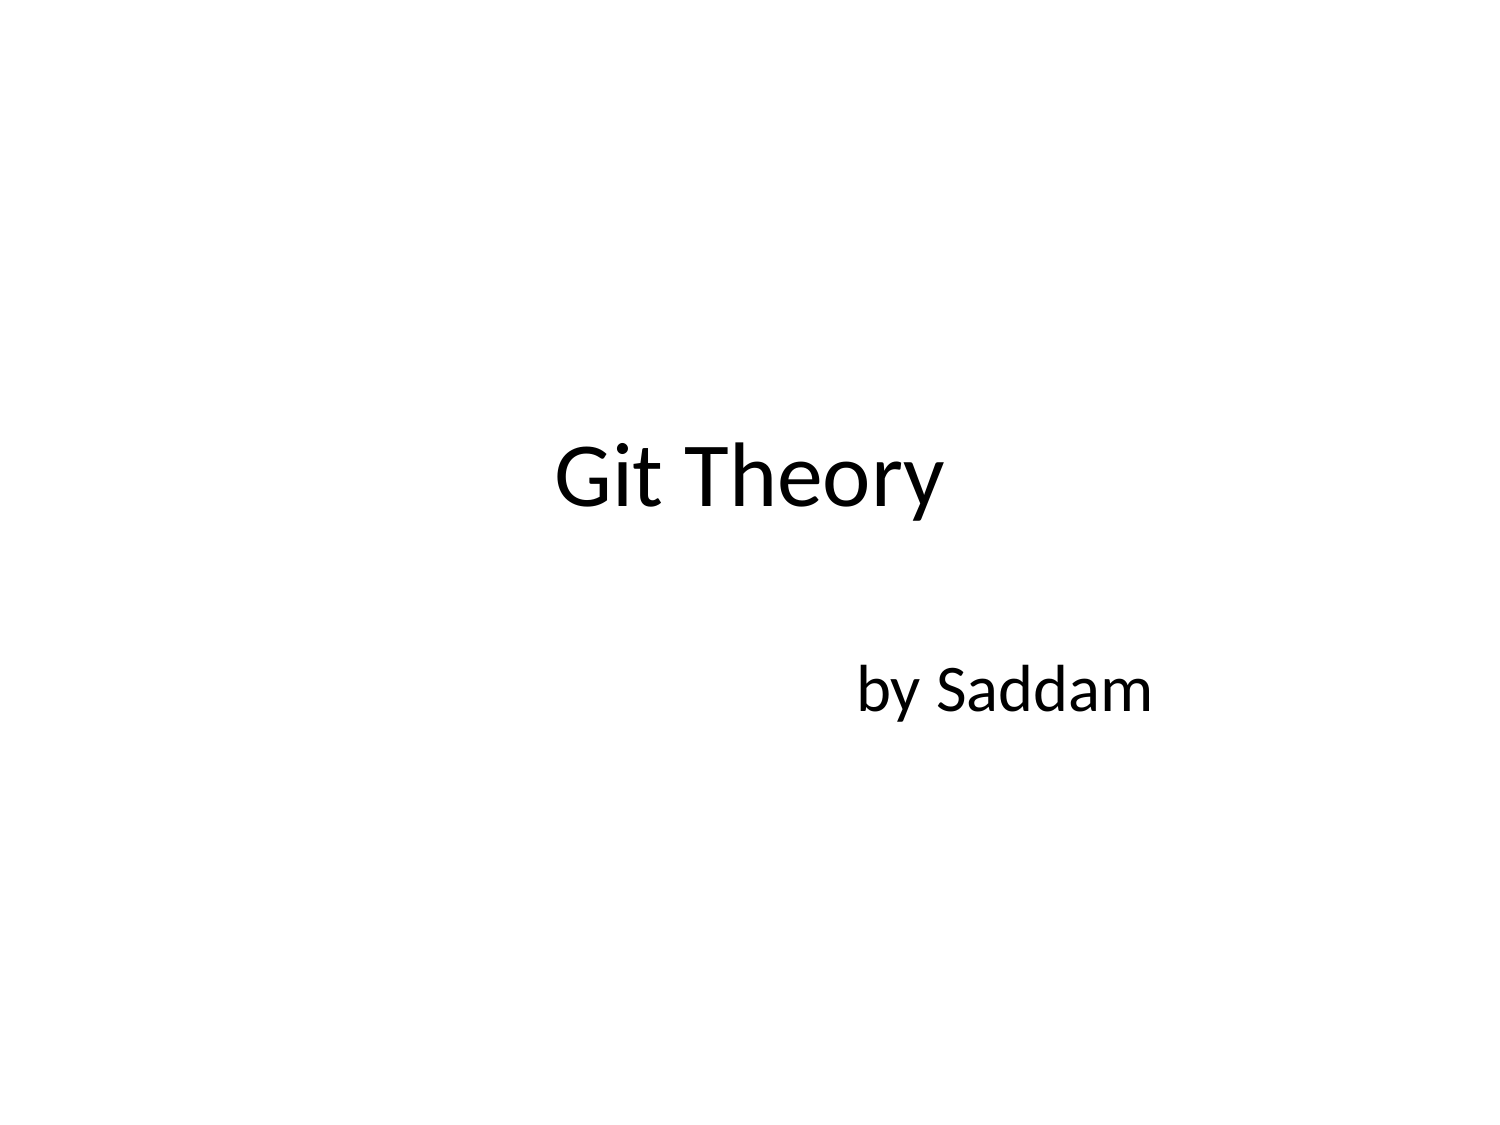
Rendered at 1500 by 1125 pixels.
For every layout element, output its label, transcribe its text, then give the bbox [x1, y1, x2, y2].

subtitle by Saddam [225, 637, 1275, 925]
title Git Theory [112, 349, 1388, 591]
